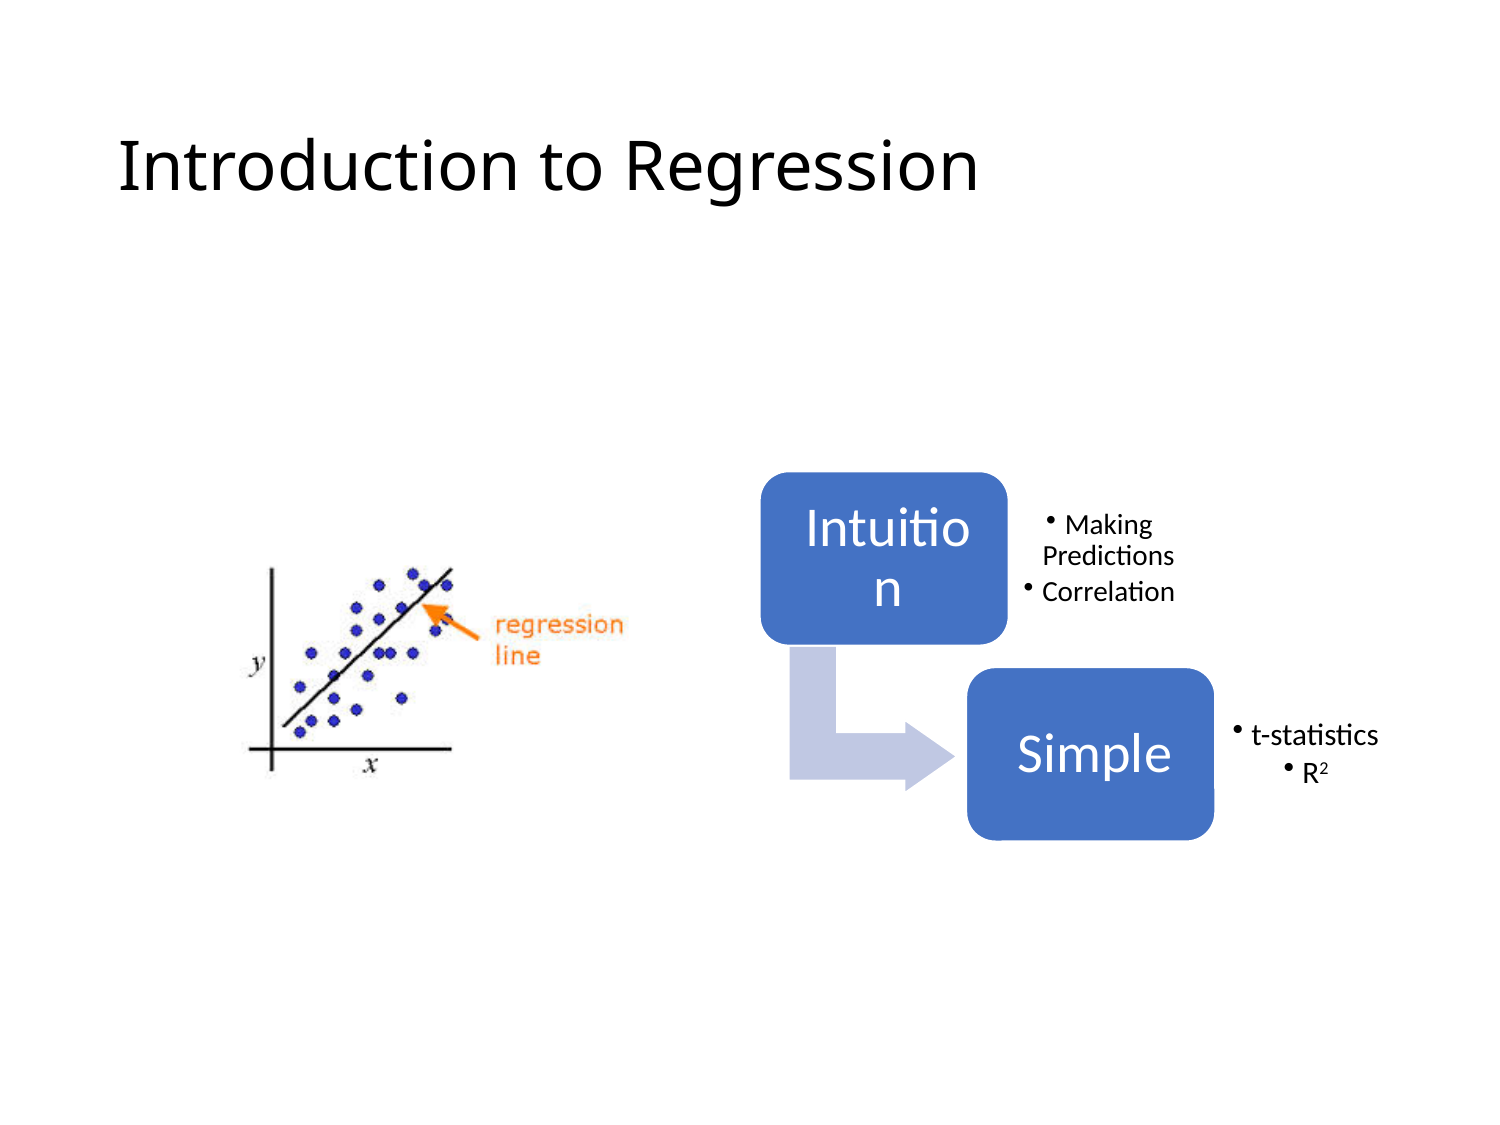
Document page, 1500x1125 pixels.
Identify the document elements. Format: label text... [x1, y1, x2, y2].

title Introduction to Regression [103, 59, 1397, 278]
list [759, 299, 1397, 1014]
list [190, 528, 654, 784]
